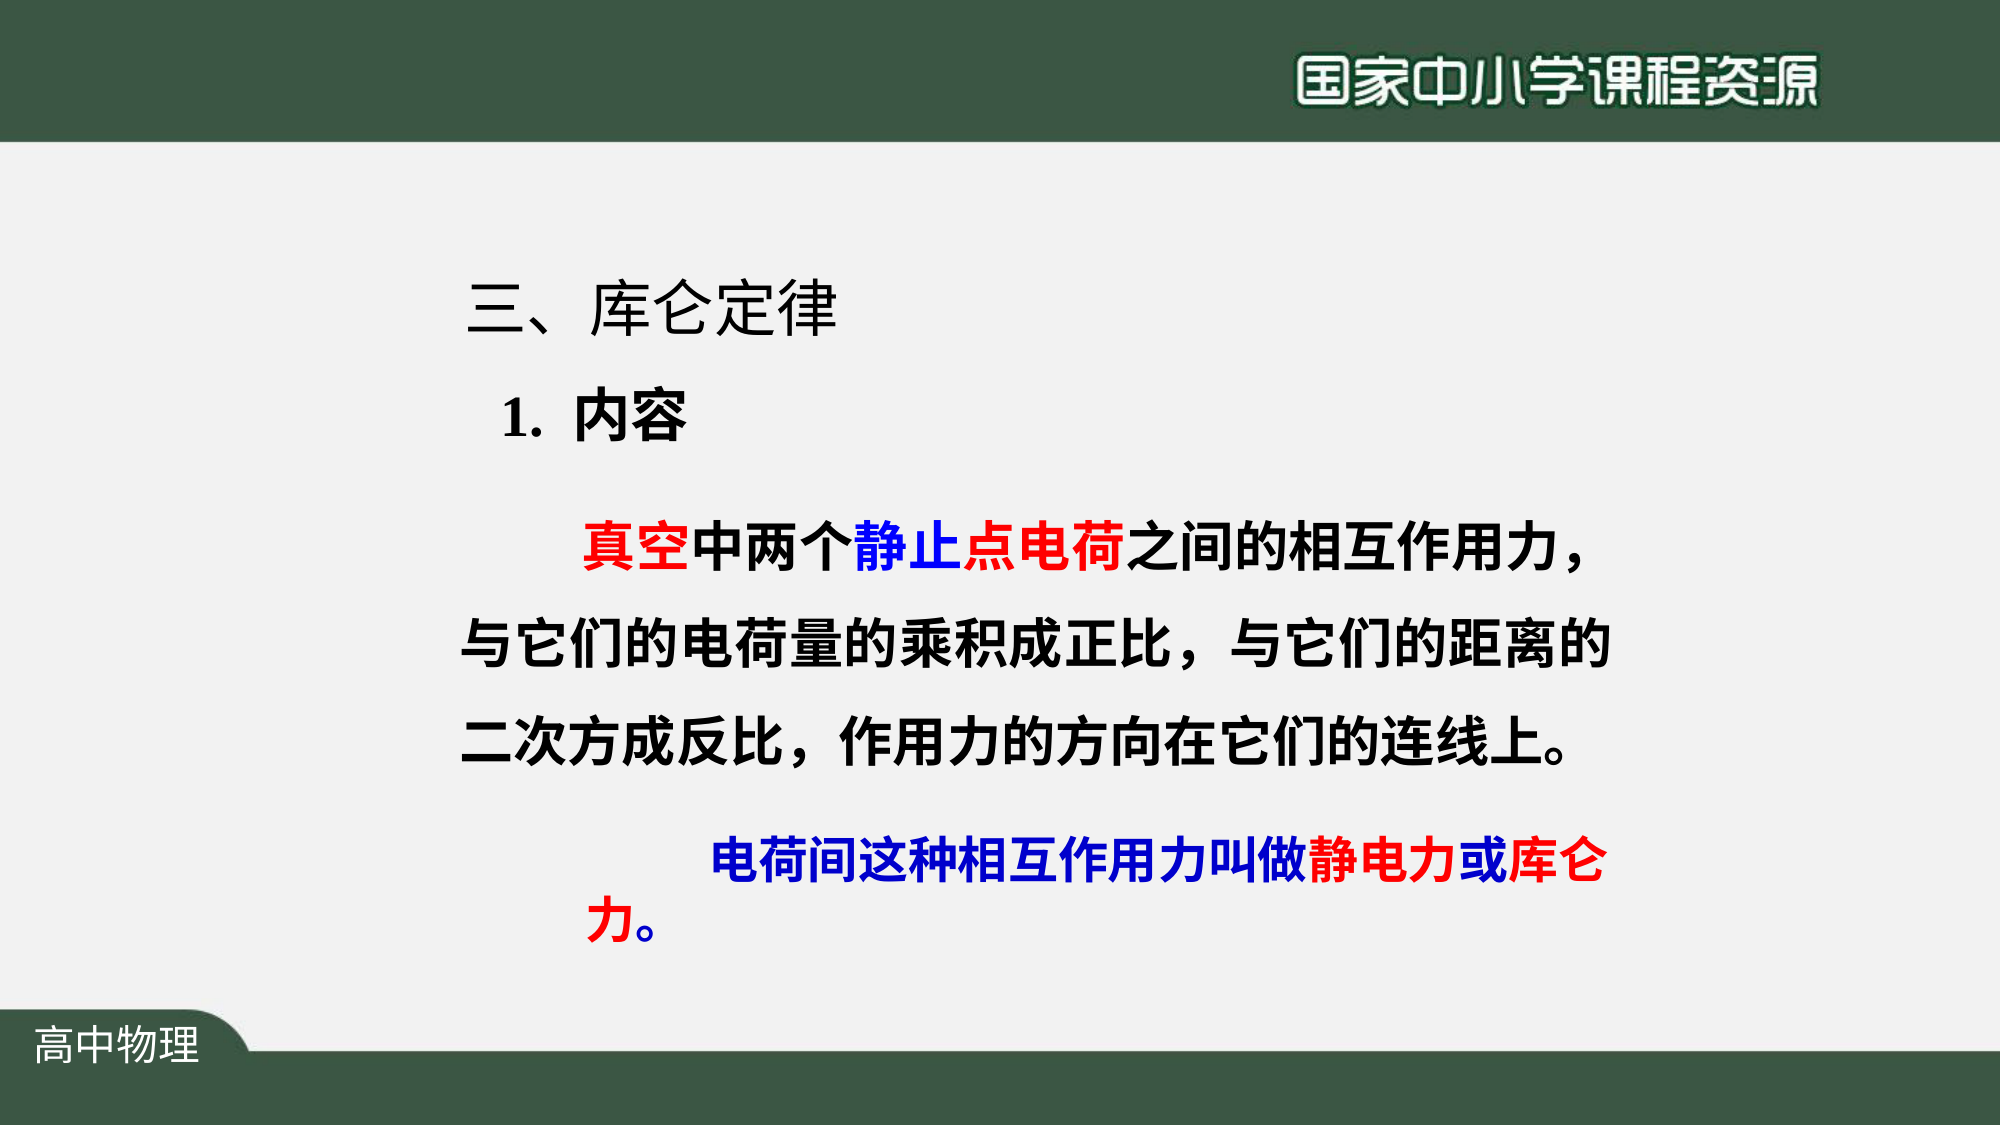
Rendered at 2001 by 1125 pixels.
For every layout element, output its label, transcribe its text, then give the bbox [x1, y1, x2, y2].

title 三、库仑定律 [462, 266, 842, 376]
text_box 1. 内容 真空中两个静止点电荷之间的相互作用力， 与它们的电荷量的乘积成正比，与它们的距离的 二次方成反比，作用力的方向在它们的连线上。 电荷间这种相互作用力叫做静电力或库仑力。 [457, 376, 1616, 949]
picture [0, 0, 2000, 1125]
footer 高中物理 [31, 1013, 202, 1125]
